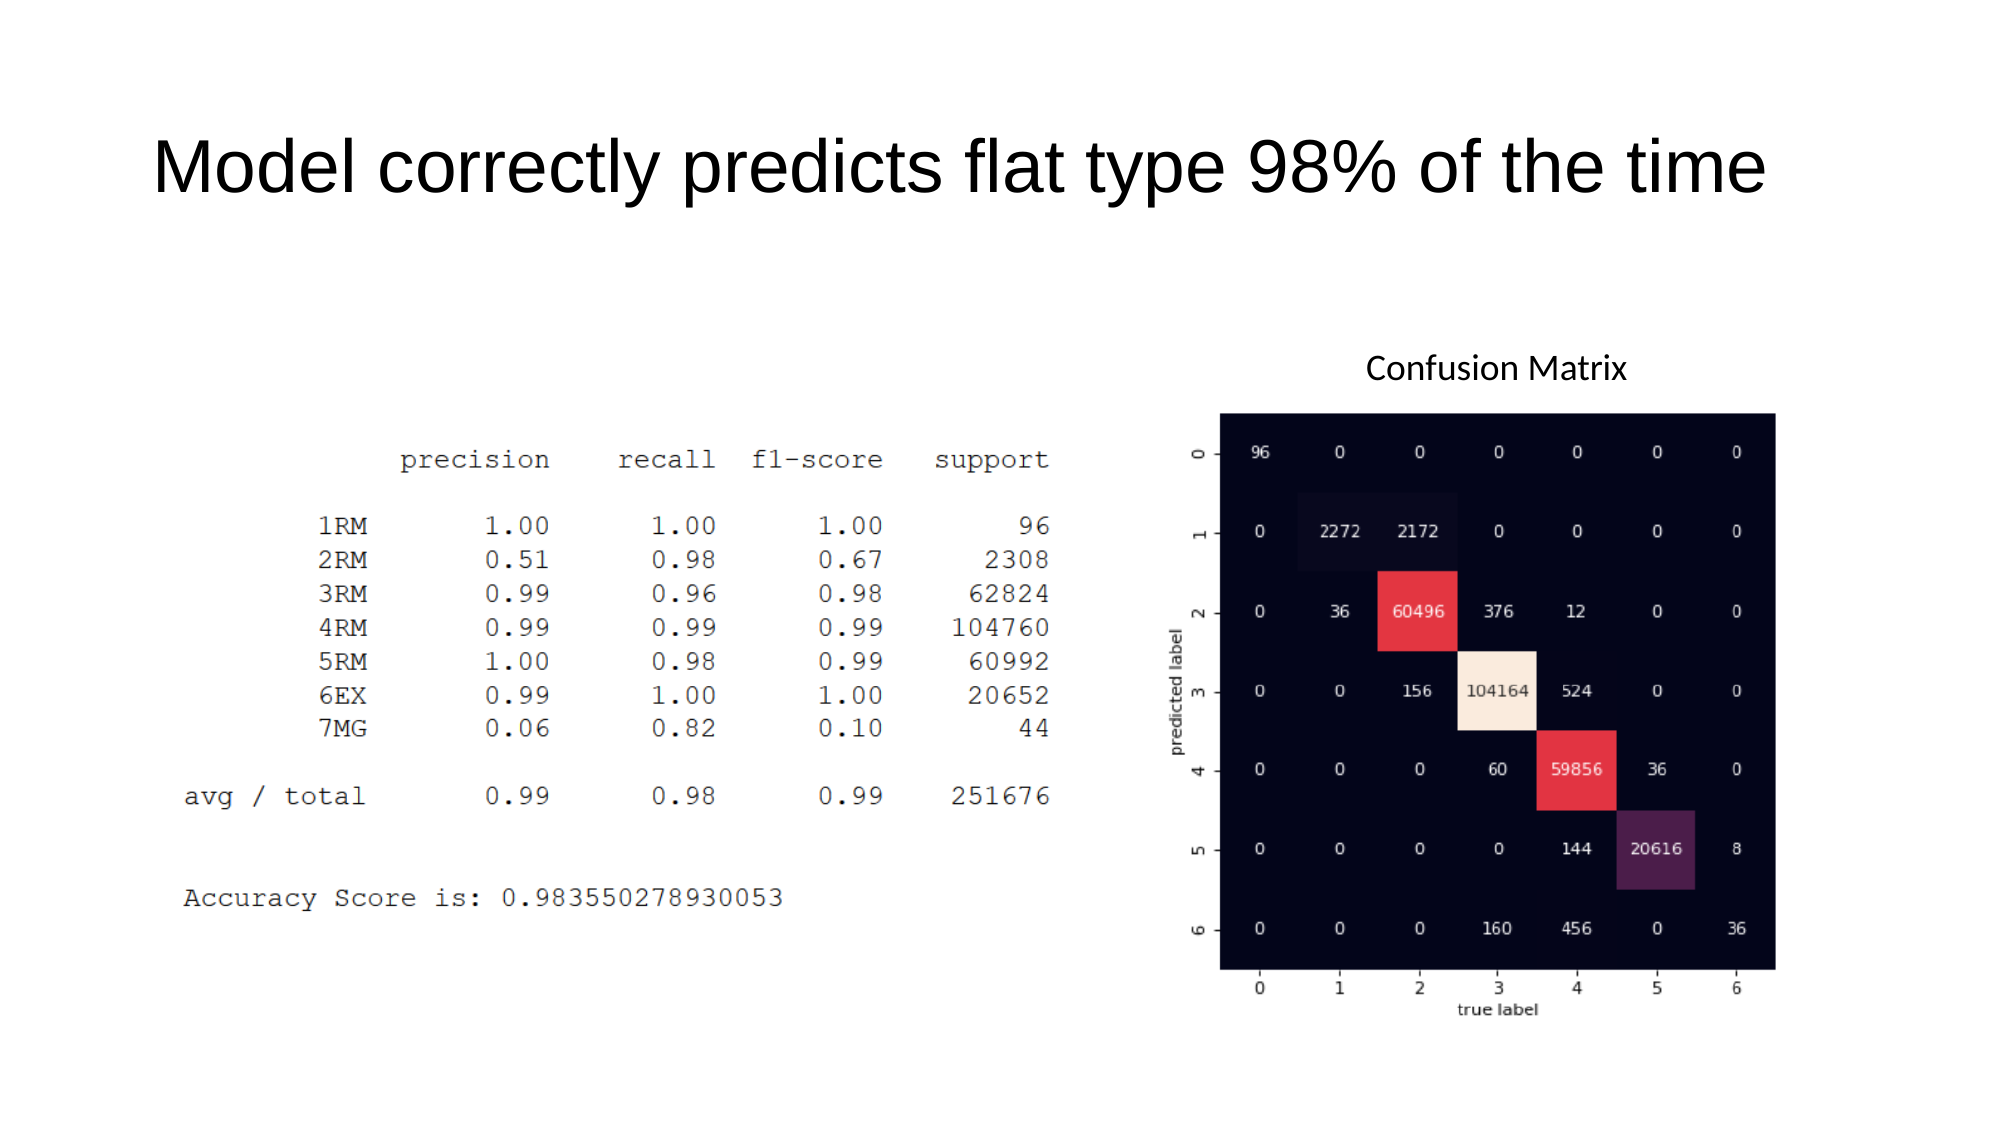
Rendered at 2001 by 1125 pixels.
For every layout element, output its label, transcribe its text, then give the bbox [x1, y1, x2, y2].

text_box Confusion Matrix [1351, 335, 1879, 396]
title Model correctly predicts flat type 98% of the time [137, 59, 1863, 278]
picture [1152, 395, 1803, 1040]
picture [166, 435, 1077, 930]
